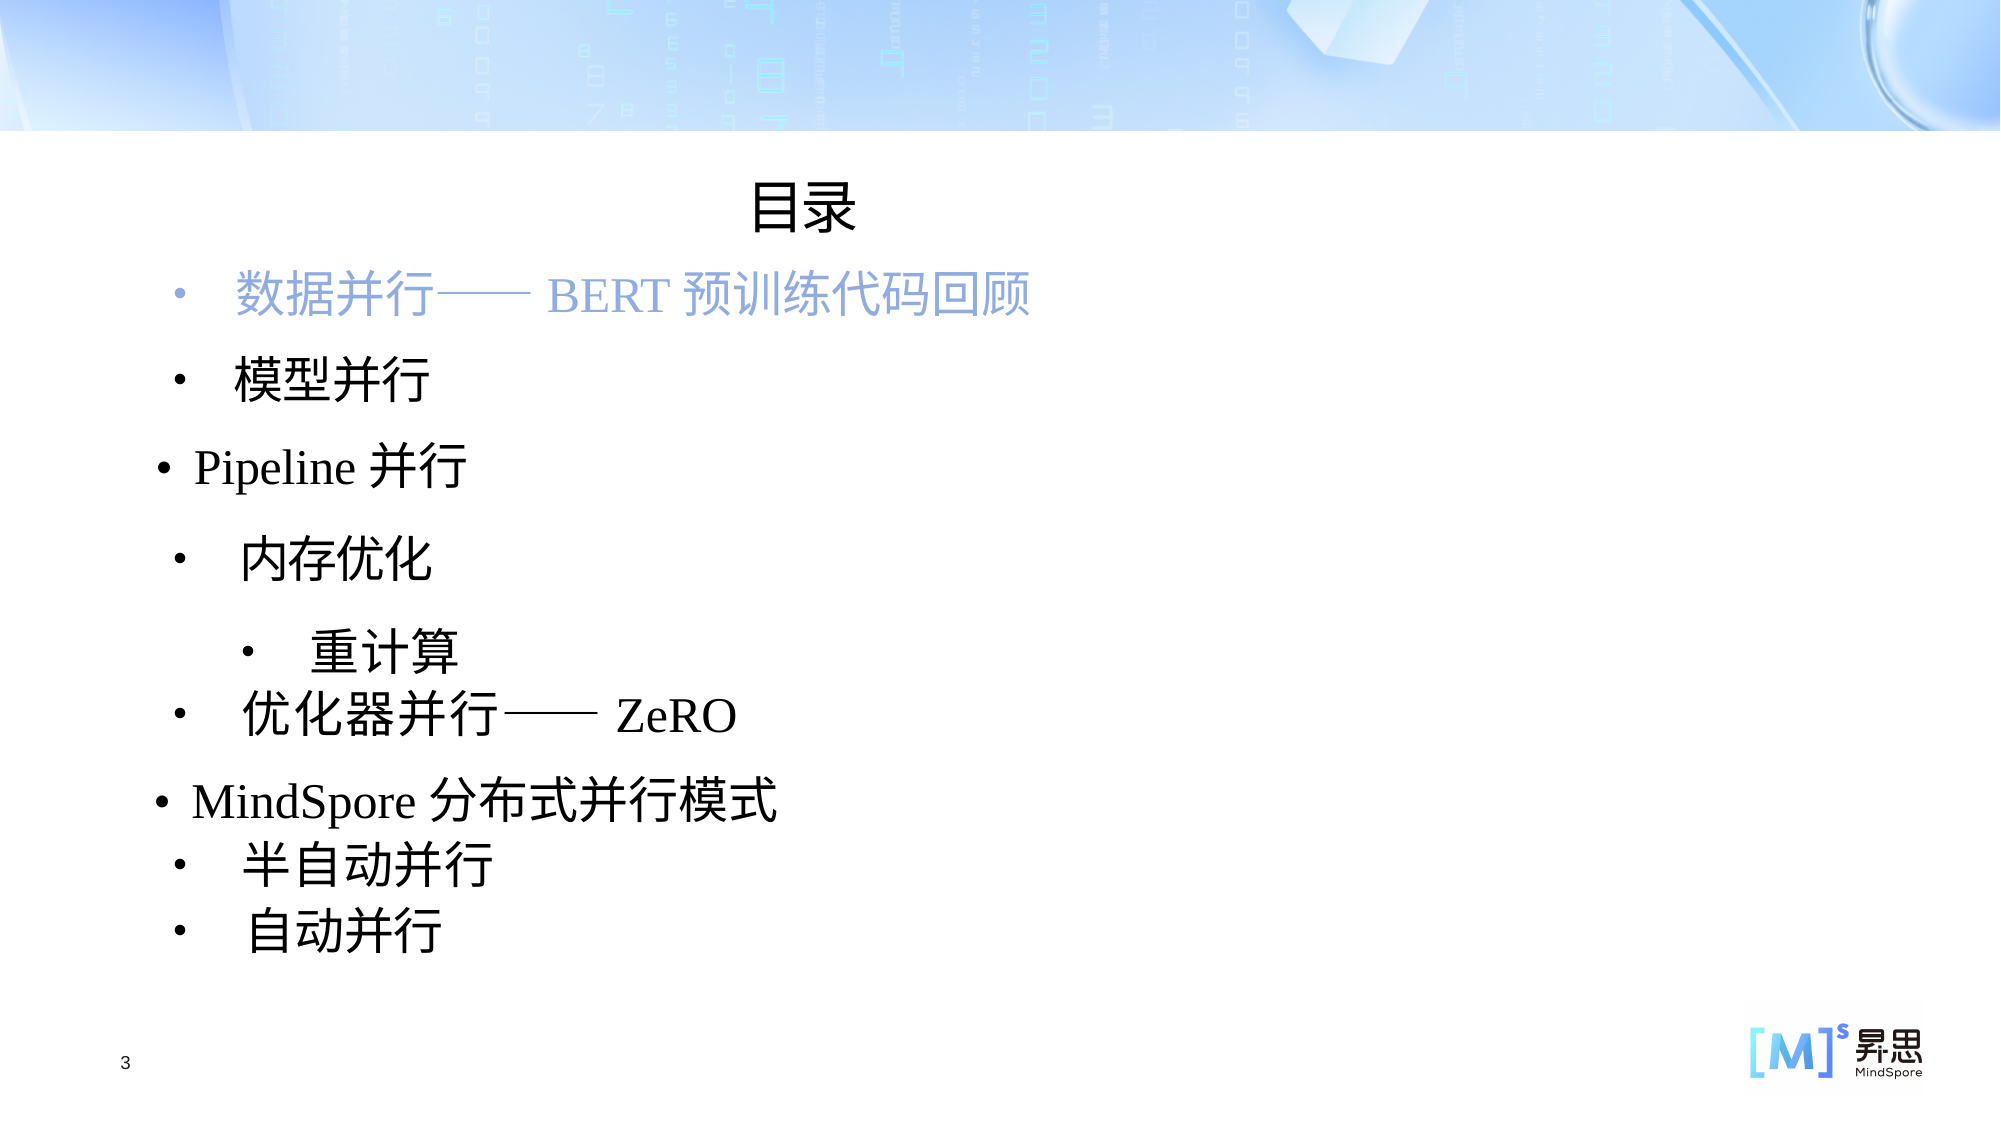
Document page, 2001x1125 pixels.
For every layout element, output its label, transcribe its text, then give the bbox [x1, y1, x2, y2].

picture [1744, 999, 1925, 1101]
text_box 目录 • 数据并行——BERT预训练代码回顾 • 模型并行 • Pipeline并行 • 内存优化 • 重计算 • 优化器并行——ZeRO • MindSpore分布式并行模式 • 半自动并行 • 自动并行 [153, 122, 1435, 979]
picture [0, 0, 2000, 131]
